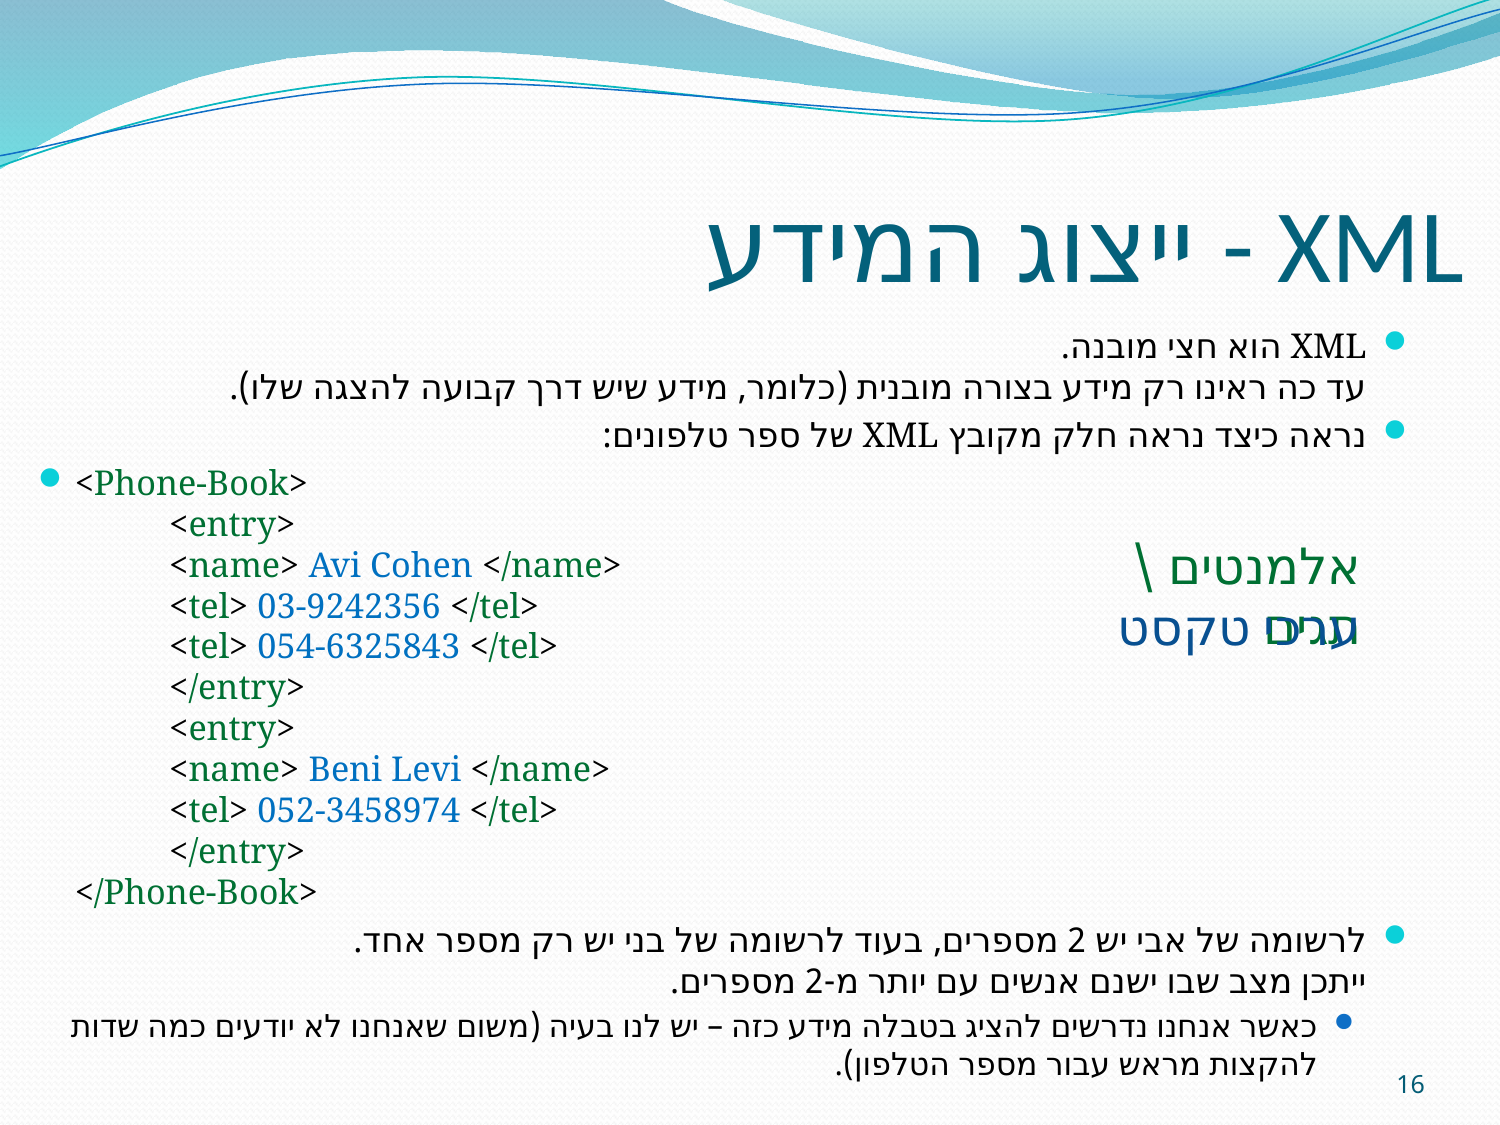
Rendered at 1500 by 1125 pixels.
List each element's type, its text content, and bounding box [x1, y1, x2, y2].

text_box אלמנטים \ תגים [1033, 527, 1377, 587]
text_box ערכי טקסט [1033, 587, 1377, 663]
list XML הוא חצי מובנה. עד כה ראינו רק מידע בצורה מובנית (כלומר, מידע שיש דרך קבועה להצגה שלו). נראה כיצד נראה חלק מקובץ XML של ספר טלפונים: <Phone-Book> <entry> <name> Avi Cohen </name> <tel> 03-9242356 </tel> <tel> 054-6325843 </tel> </entry> <entry> <name> Beni Levi </name> <tel> 052-3458974 </tel> </entry> </Phone-Book> לרשומה של אבי יש 2 מספרים, בעוד לרשומה של בני יש רק מספר אחד. ייתכן מצב שבו ישנם אנשים עם יותר מ-2 מספרים. כאשר אנחנו נדרשים להציג בטבלה מידע כזה – יש לנו בעיה (משום שאנחנו לא יודעים כמה שדות להקצות מראש עבור מספר הטלפון). [23, 317, 1418, 1094]
slide_number 16 [1299, 1042, 1425, 1103]
title ייצוג המידע - XML [114, 115, 1465, 303]
